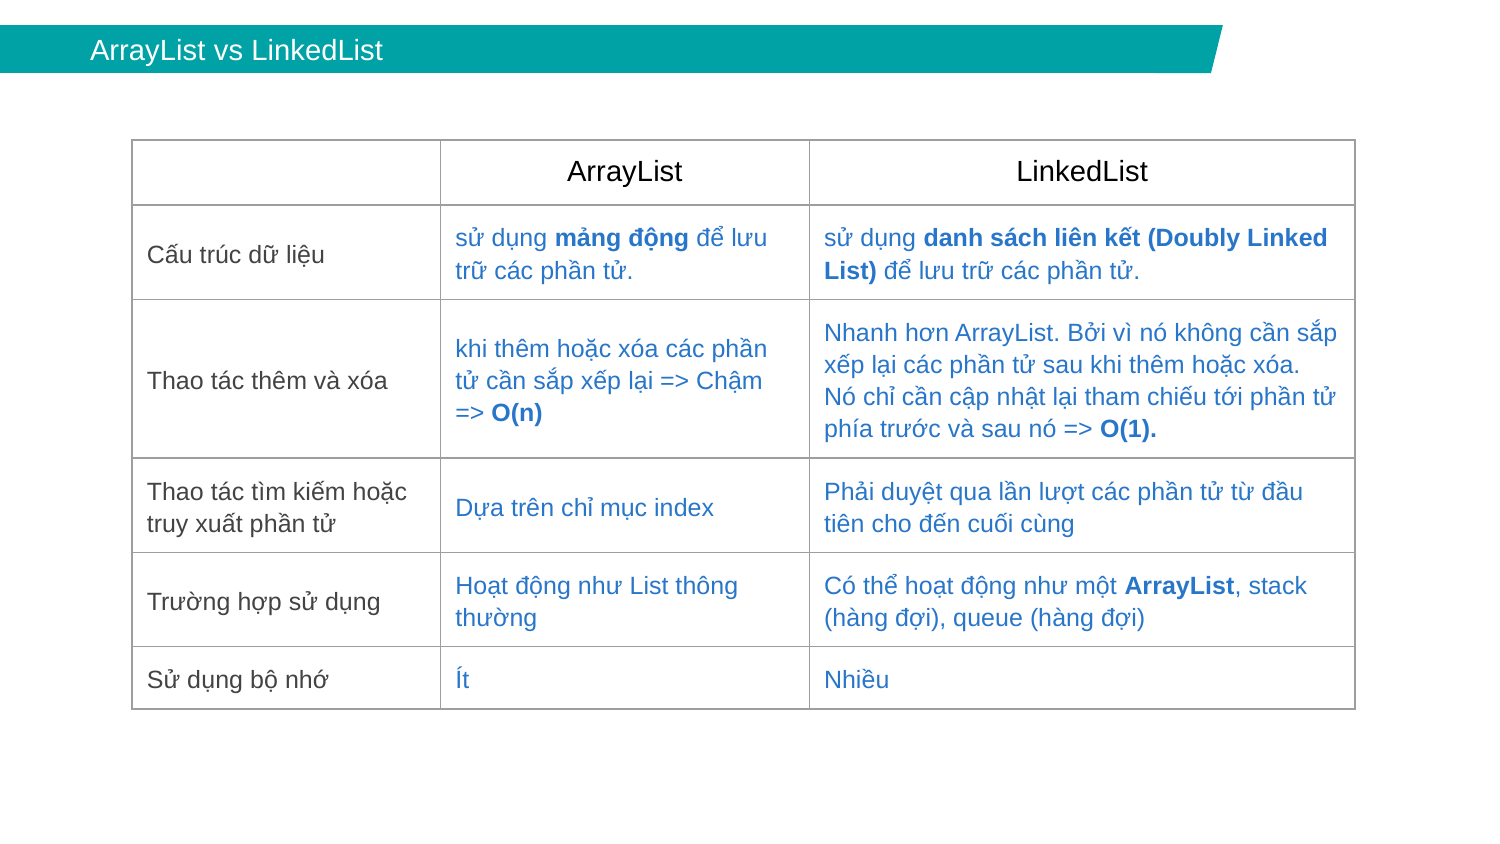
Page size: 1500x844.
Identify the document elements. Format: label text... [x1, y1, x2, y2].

table_cell Nhanh hơn ArrayList. Bởi vì nó không cần sắp xếp lại các phần tử sau khi thêm hoặc xóa. Nó chỉ cần cập nhật lại tham chiếu tới phần tử phía trước và sau nó => O(1). [810, 300, 1354, 457]
table_cell Phải duyệt qua lần lượt các phần tử từ đầu tiên cho đến cuối cùng [810, 459, 1354, 552]
table_cell Ít [441, 647, 809, 708]
table_cell Nhiều [810, 647, 1354, 708]
table_header ArrayList [441, 141, 809, 204]
table_header LinkedList [810, 141, 1354, 204]
table_cell Hoạt động như List thông thường [441, 553, 809, 646]
text_box ArrayList vs LinkedList [0, 25, 1167, 73]
table_cell sử dụng danh sách liên kết (Doubly Linked List) để lưu trữ các phần tử. [810, 206, 1354, 299]
table_cell sử dụng mảng động để lưu trữ các phần tử. [441, 206, 809, 299]
table_cell Có thể hoạt động như một ArrayList, stack (hàng đợi), queue (hàng đợi) [810, 553, 1354, 646]
table_cell khi thêm hoặc xóa các phần tử cần sắp xếp lại => Chậm => O(n) [441, 300, 809, 457]
text_box [1155, 25, 1223, 74]
table_cell Sử dụng bộ nhớ [133, 647, 440, 708]
table_cell Trường hợp sử dụng [133, 553, 440, 646]
table_cell Dựa trên chỉ mục index [441, 459, 809, 552]
table_cell Cấu trúc dữ liệu [133, 206, 440, 299]
table_header [133, 141, 440, 204]
table_cell Thao tác thêm và xóa [133, 300, 440, 457]
table_cell Thao tác tìm kiếm hoặc truy xuất phần tử [133, 459, 440, 552]
